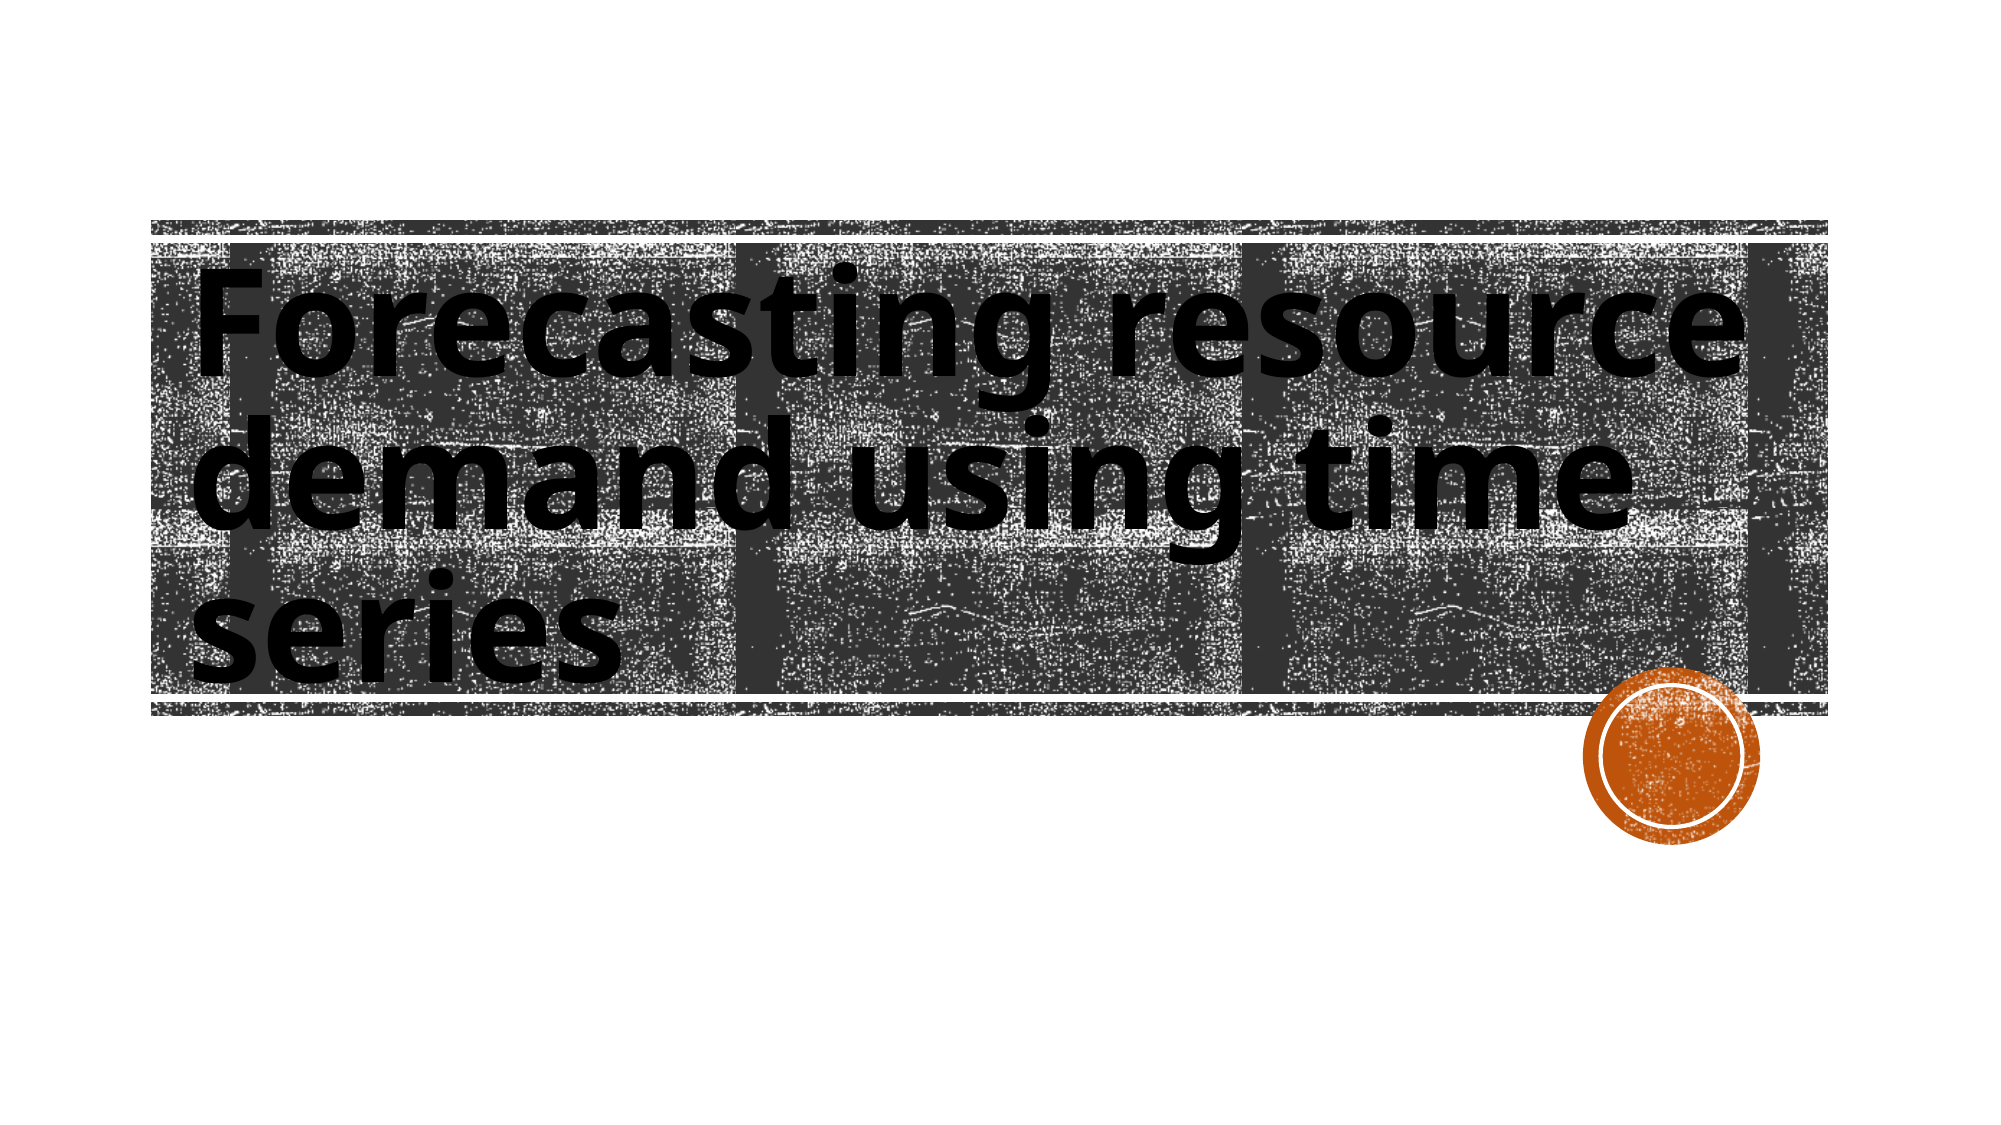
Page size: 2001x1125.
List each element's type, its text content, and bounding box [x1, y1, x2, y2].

title Forecasting resource demand using time series [172, 234, 1808, 733]
